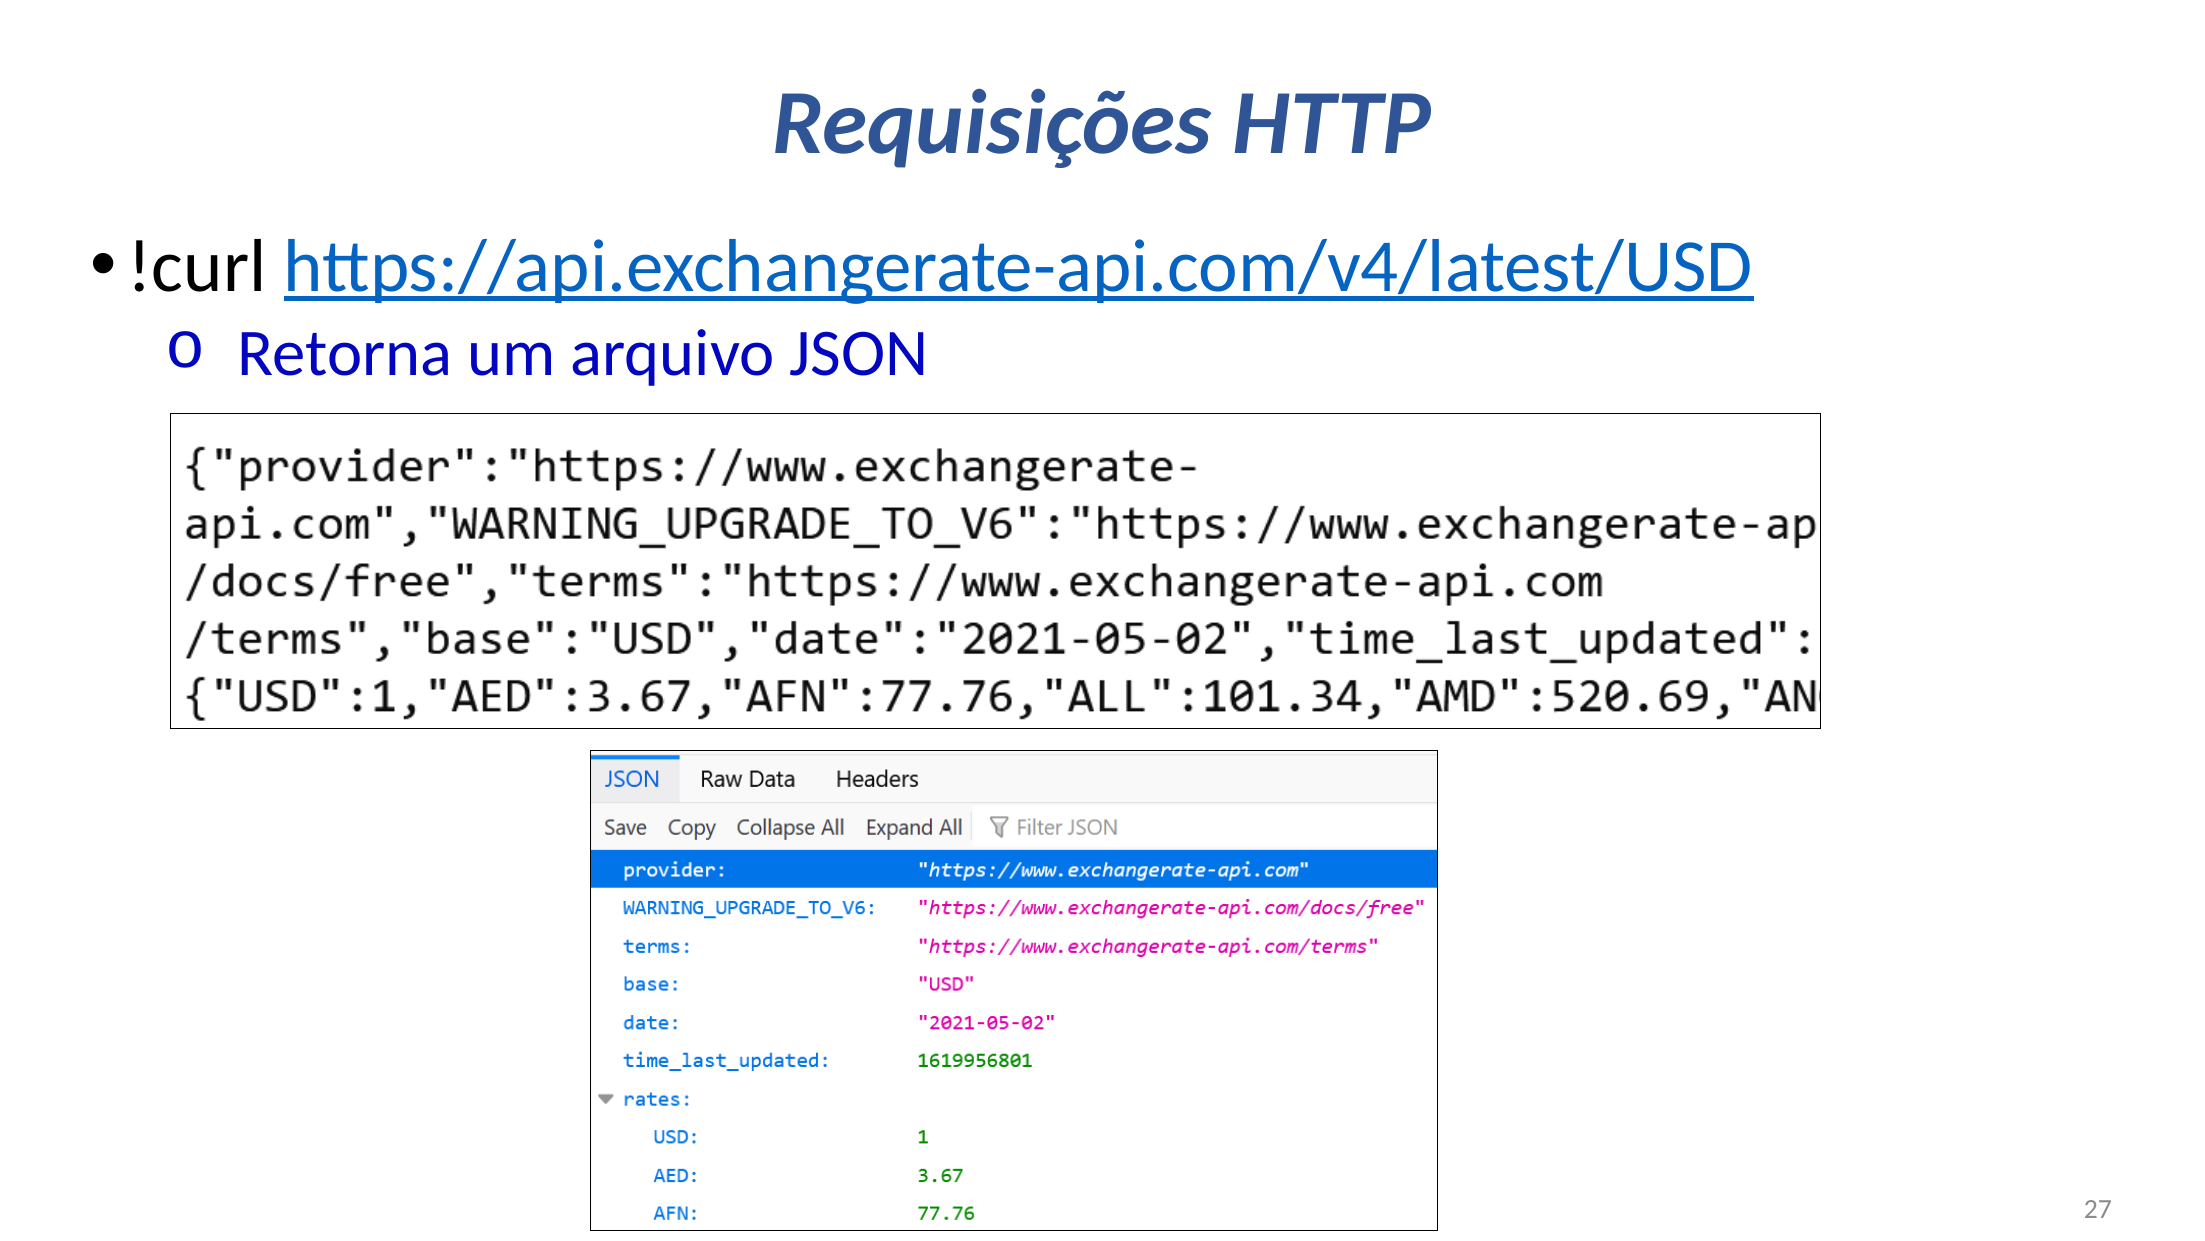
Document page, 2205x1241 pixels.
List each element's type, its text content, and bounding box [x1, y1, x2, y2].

text_box 27 [1630, 1174, 2127, 1240]
picture [590, 750, 1438, 1231]
list !curl https://api.exchangerate-api.com/v4/latest/USD Retorna um arquivo JSON [75, 219, 2105, 1218]
title Requisições HTTP [151, 3, 2054, 219]
picture [169, 413, 1821, 729]
